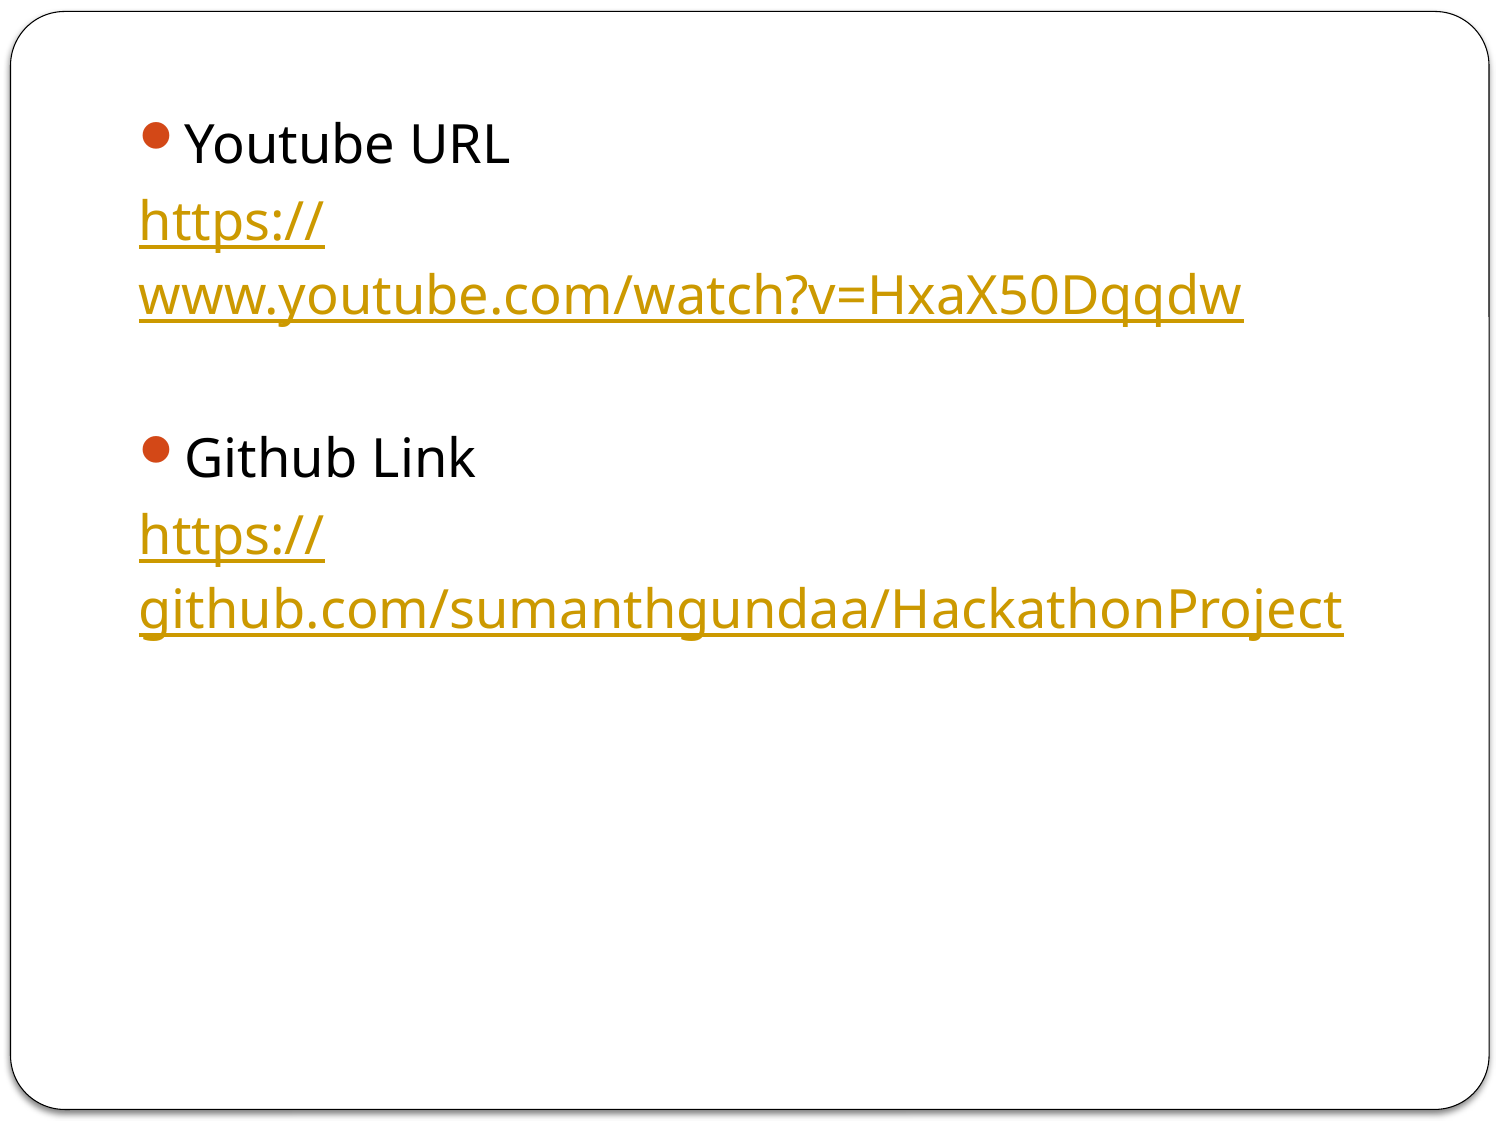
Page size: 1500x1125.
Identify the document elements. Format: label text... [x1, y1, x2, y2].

list Youtube URL https://www.youtube.com/watch?v=HxaX50Dqqdw Github Link https://github.com/sumanthgundaa/HackathonProject [123, 101, 1399, 852]
